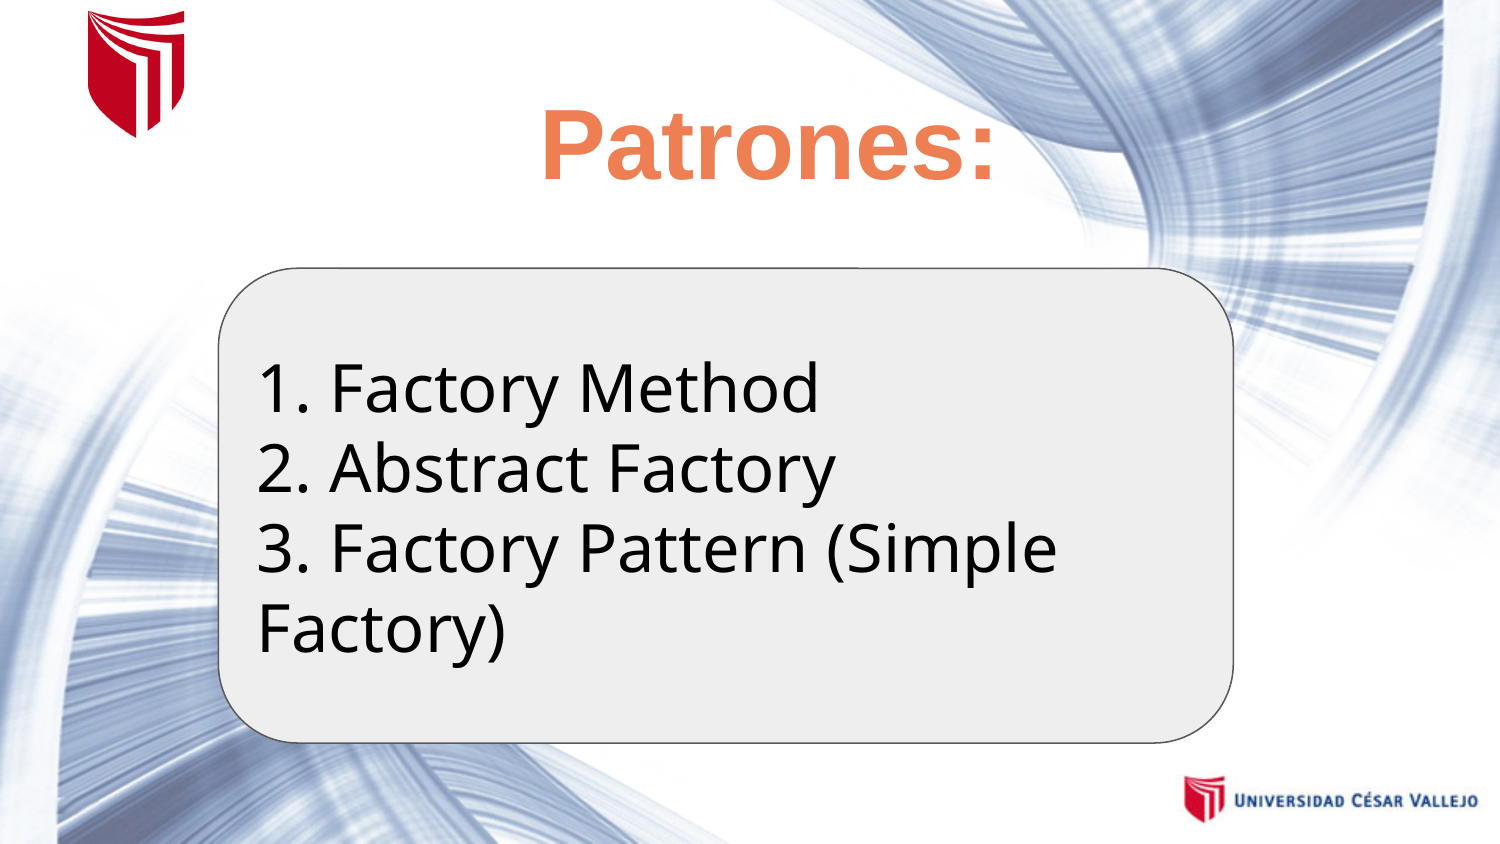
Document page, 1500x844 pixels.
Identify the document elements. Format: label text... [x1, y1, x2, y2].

picture [0, 0, 1500, 844]
text_box Patrones: [242, 72, 1298, 208]
text_box 1. Factory Method 2. Abstract Factory 3. Factory Pattern (Simple Factory) [218, 268, 1234, 744]
